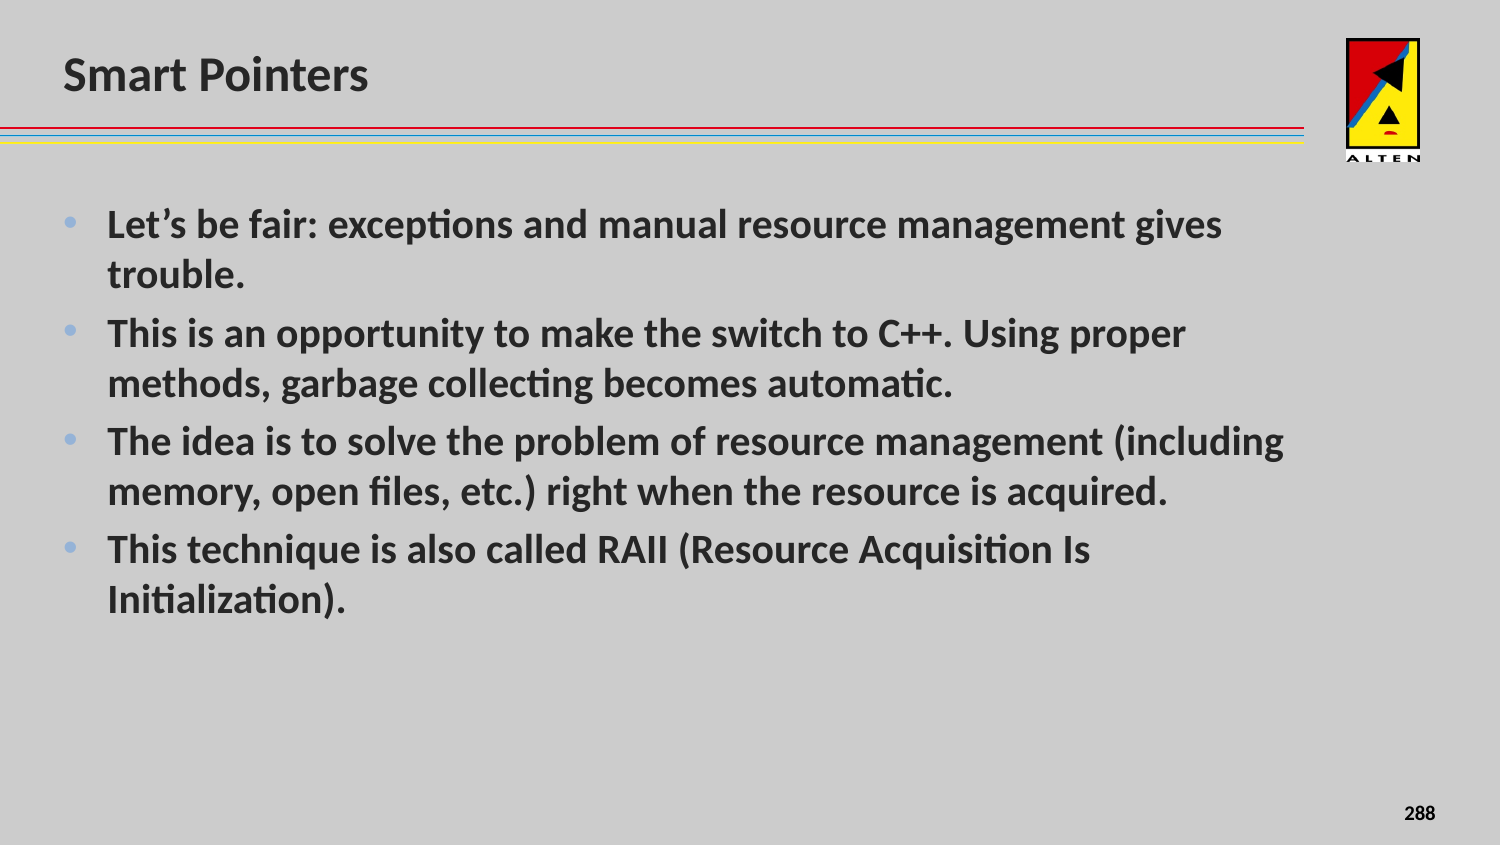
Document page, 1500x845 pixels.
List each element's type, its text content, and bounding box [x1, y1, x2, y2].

title Smart Pointers [63, 15, 1305, 127]
list Let’s be fair: exceptions and manual resource management gives trouble. This is an opportunity to make the switch to C++. Using proper methods, garbage collecting becomes automatic. The idea is to solve the problem of resource management (including memory, open files, etc.) right when the resource is acquired. This technique is also called RAII (Resource Acquisition Is Initialization). [63, 197, 1303, 693]
slide_number <number> [1322, 778, 1437, 845]
picture [0, 127, 1304, 134]
picture [0, 137, 1304, 144]
picture [1346, 38, 1420, 162]
